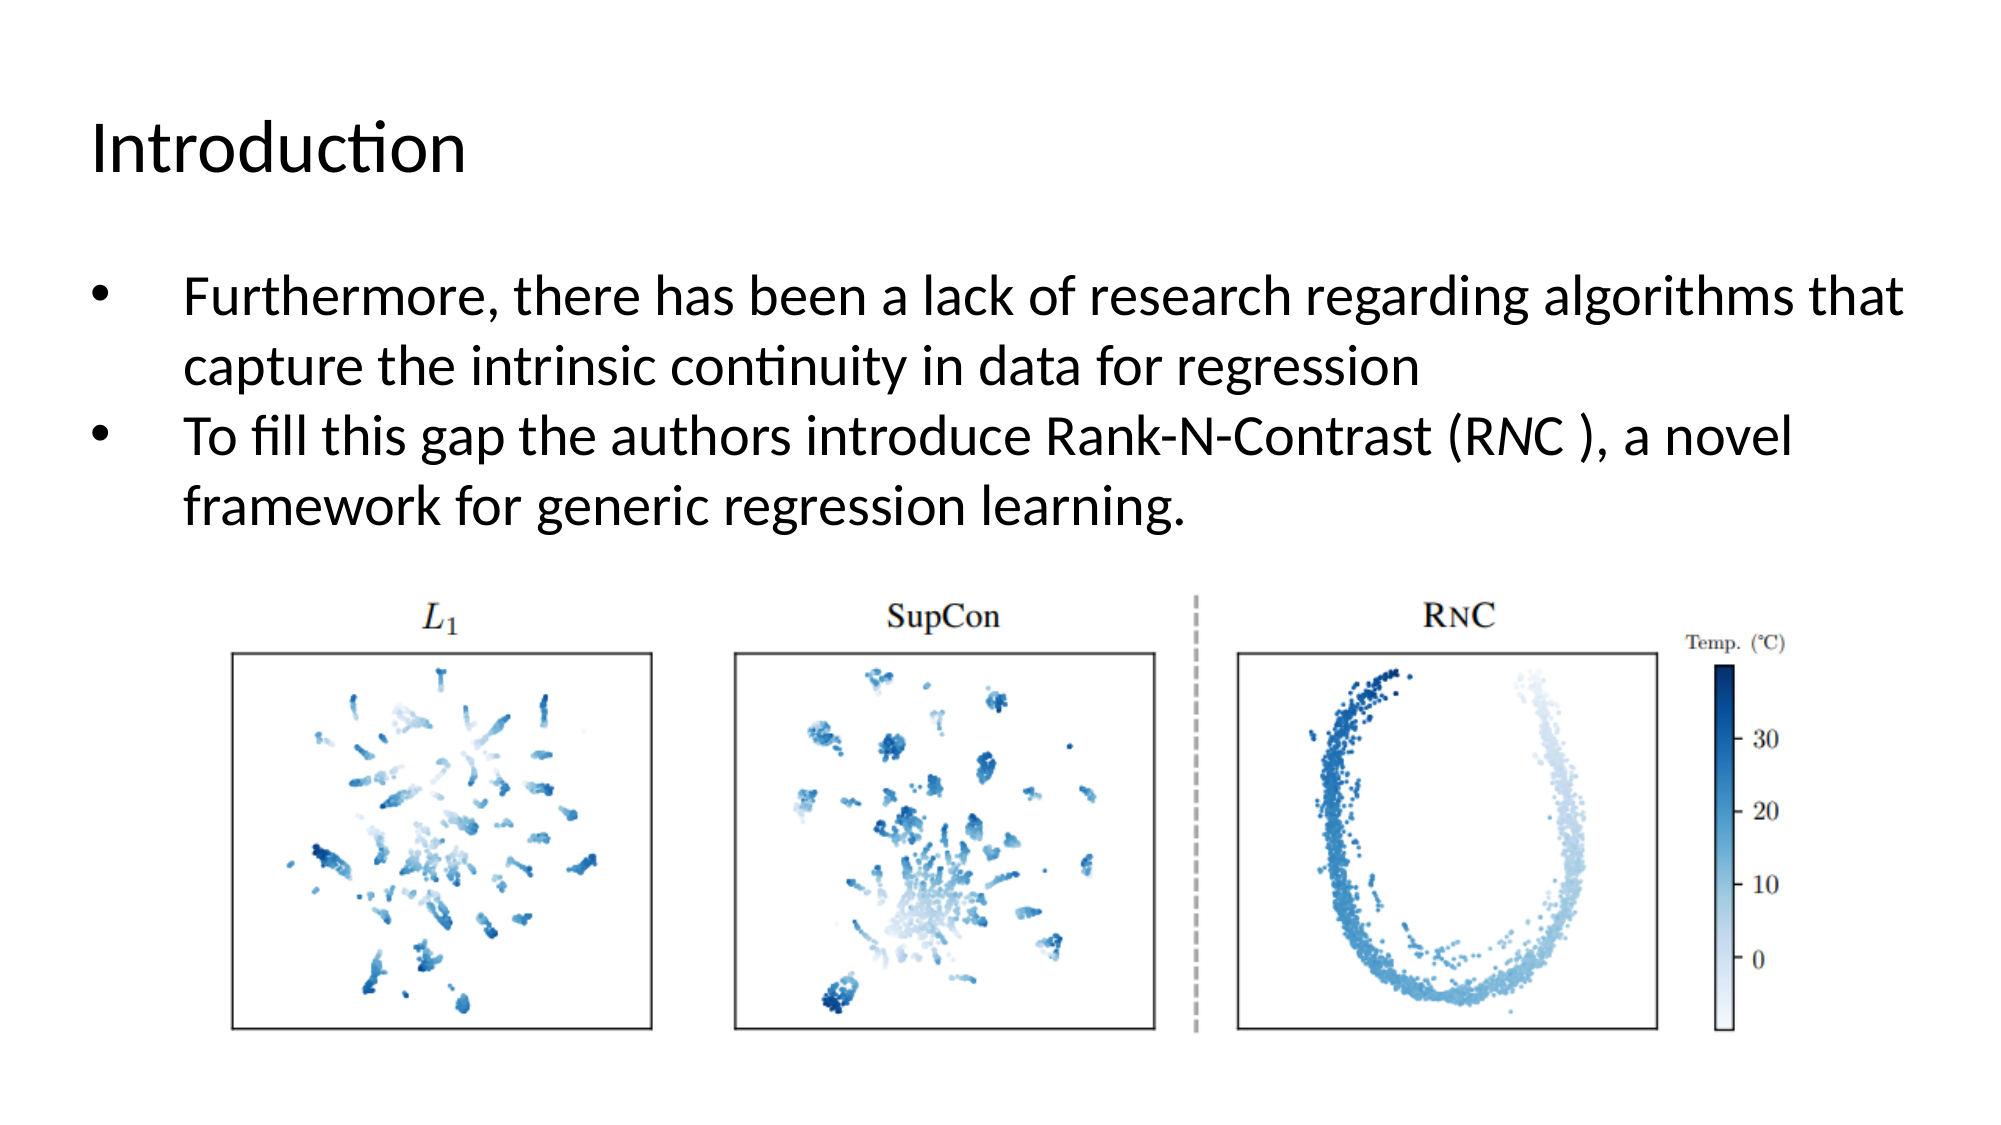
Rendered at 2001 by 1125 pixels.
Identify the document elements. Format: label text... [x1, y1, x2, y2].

picture [201, 574, 1799, 1053]
text_box Introduction Furthermore, there has been a lack of research regarding algorithms that capture the intrinsic continuity in data for regression To fill this gap the authors introduce Rank-N-Contrast (RNC ), a novel framework for generic regression learning. [0, 0, 2000, 545]
